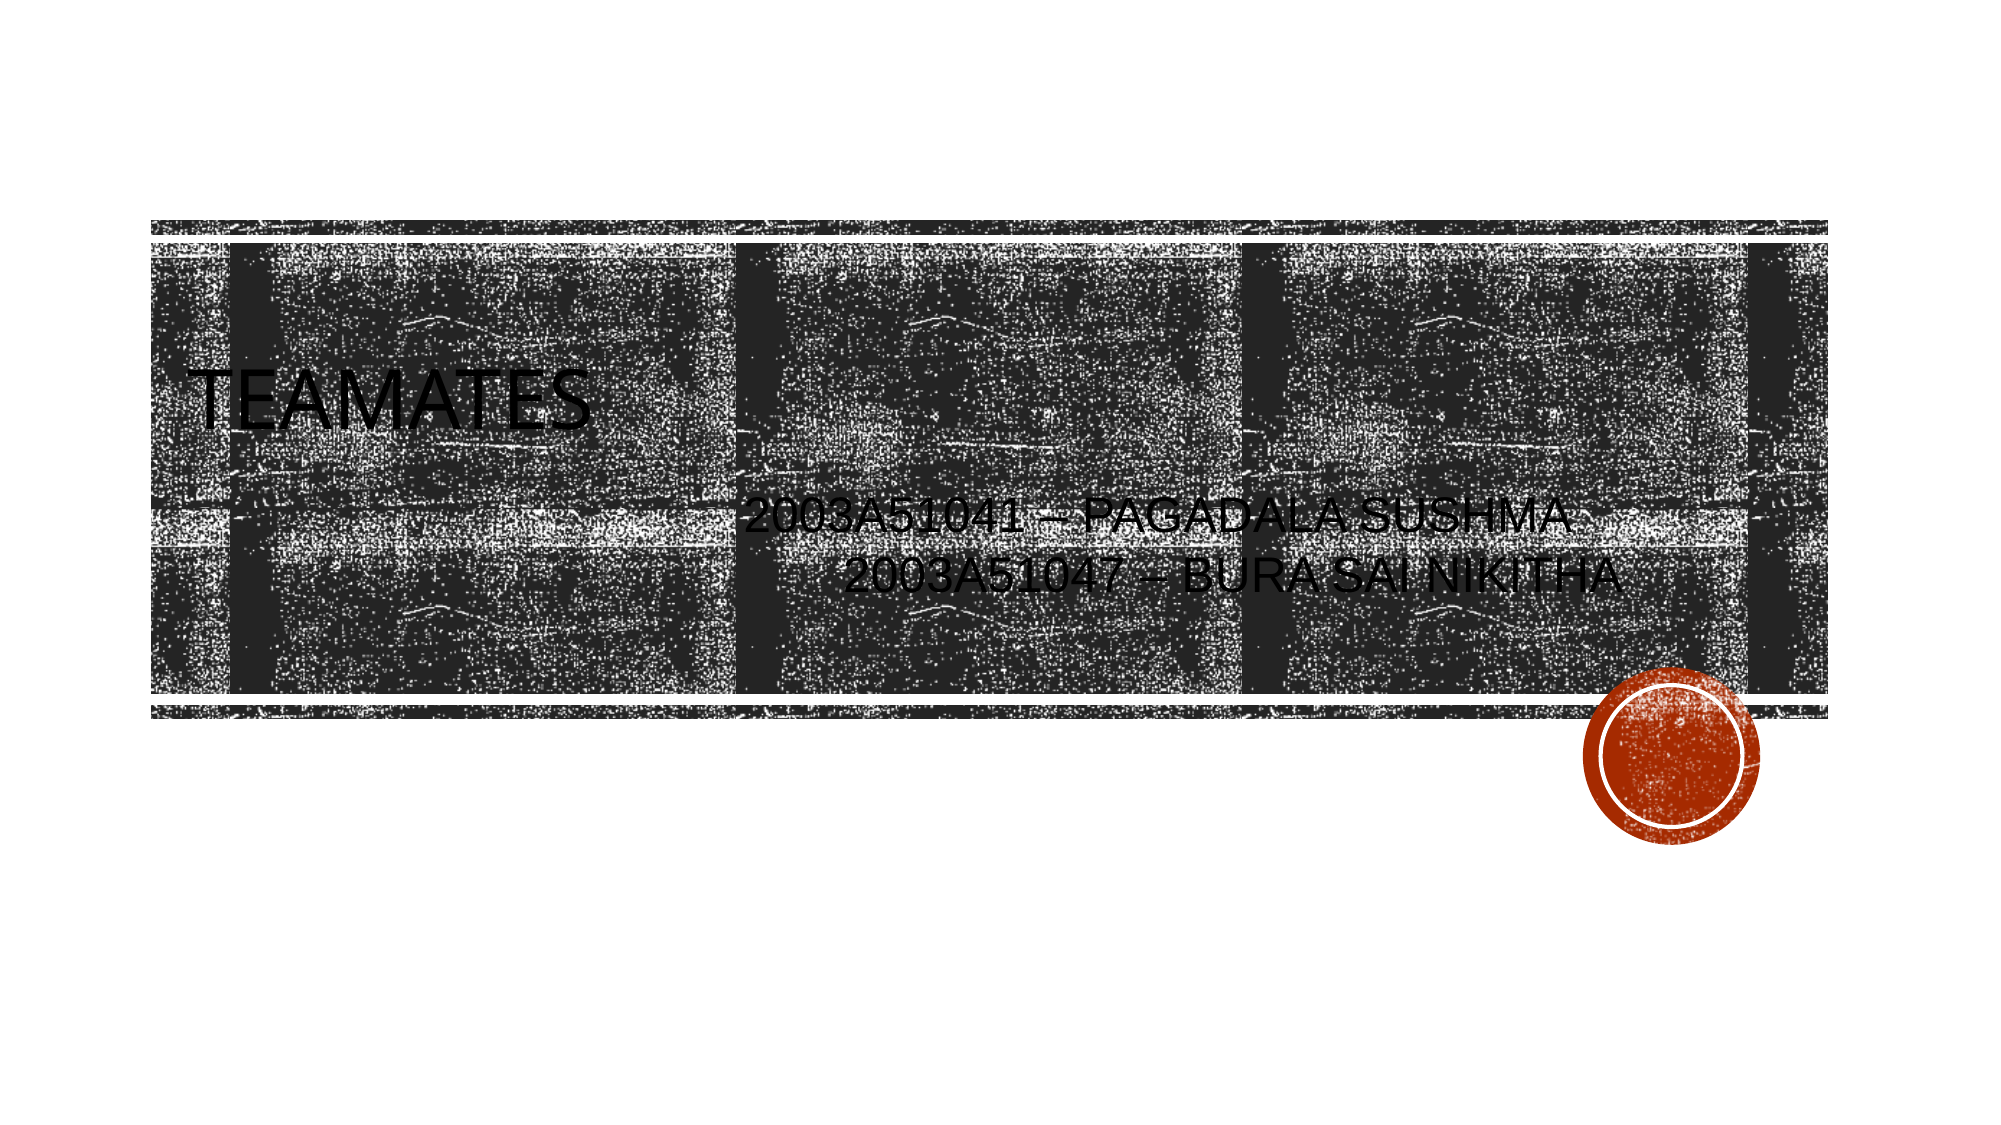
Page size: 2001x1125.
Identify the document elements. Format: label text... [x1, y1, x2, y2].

title TEAMATES 2003A51041 – PAGADALA SUSHMA 2003A51047 – BURA SAI NIKITHA [172, 234, 1808, 733]
